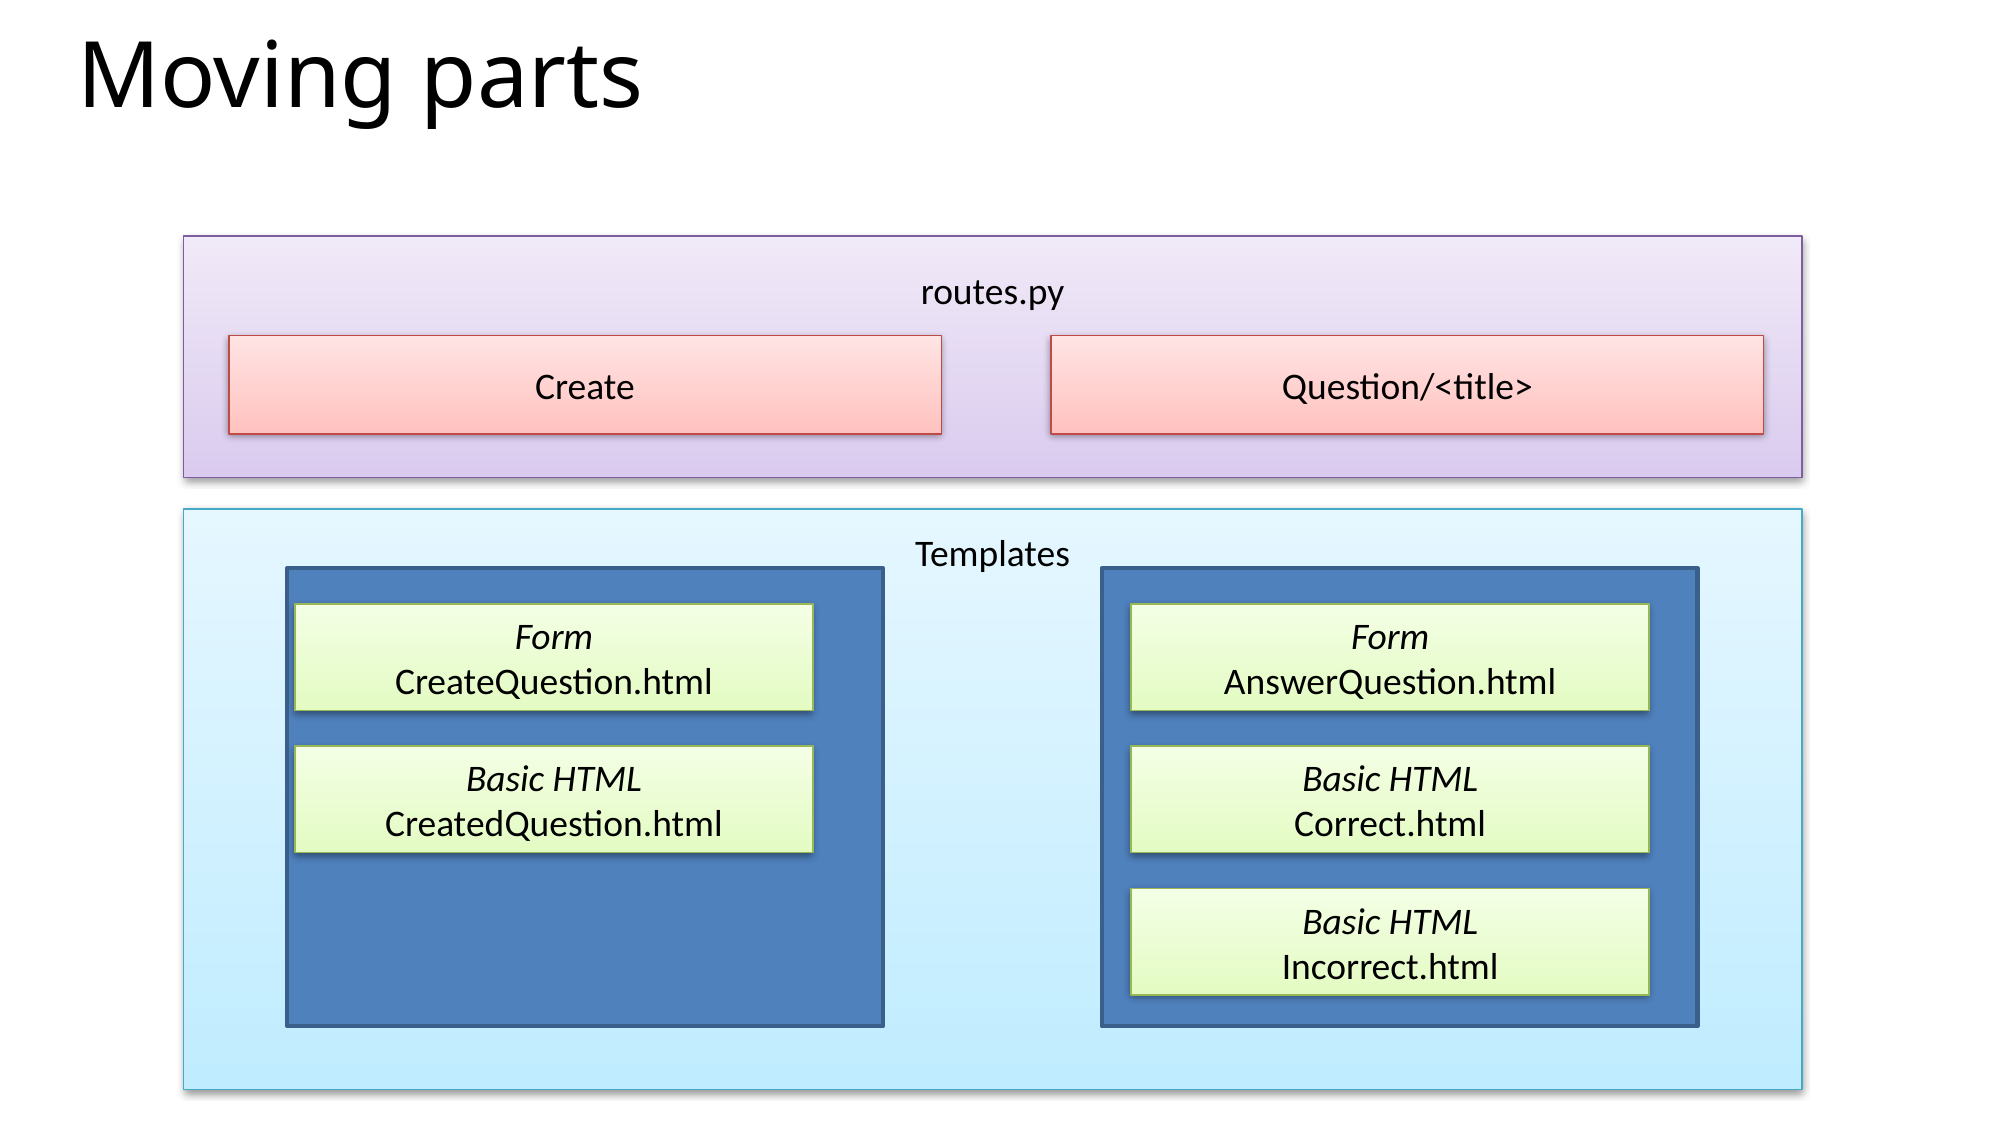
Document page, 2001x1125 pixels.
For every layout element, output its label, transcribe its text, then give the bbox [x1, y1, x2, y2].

text_box Basic HTML CreatedQuestion.html [294, 745, 814, 853]
text_box Create [228, 335, 942, 435]
text_box Templates [183, 508, 1803, 1090]
text_box [285, 566, 885, 1028]
text_box Form CreateQuestion.html [294, 603, 814, 711]
text_box Question/<title> [1050, 335, 1764, 435]
text_box Form AnswerQuestion.html [1130, 603, 1650, 711]
text_box [1100, 566, 1700, 1028]
text_box routes.py [183, 235, 1803, 478]
text_box Basic HTML Correct.html [1130, 745, 1650, 853]
text_box Basic HTML Incorrect.html [1130, 888, 1650, 996]
text_box Moving parts [62, 29, 1953, 205]
